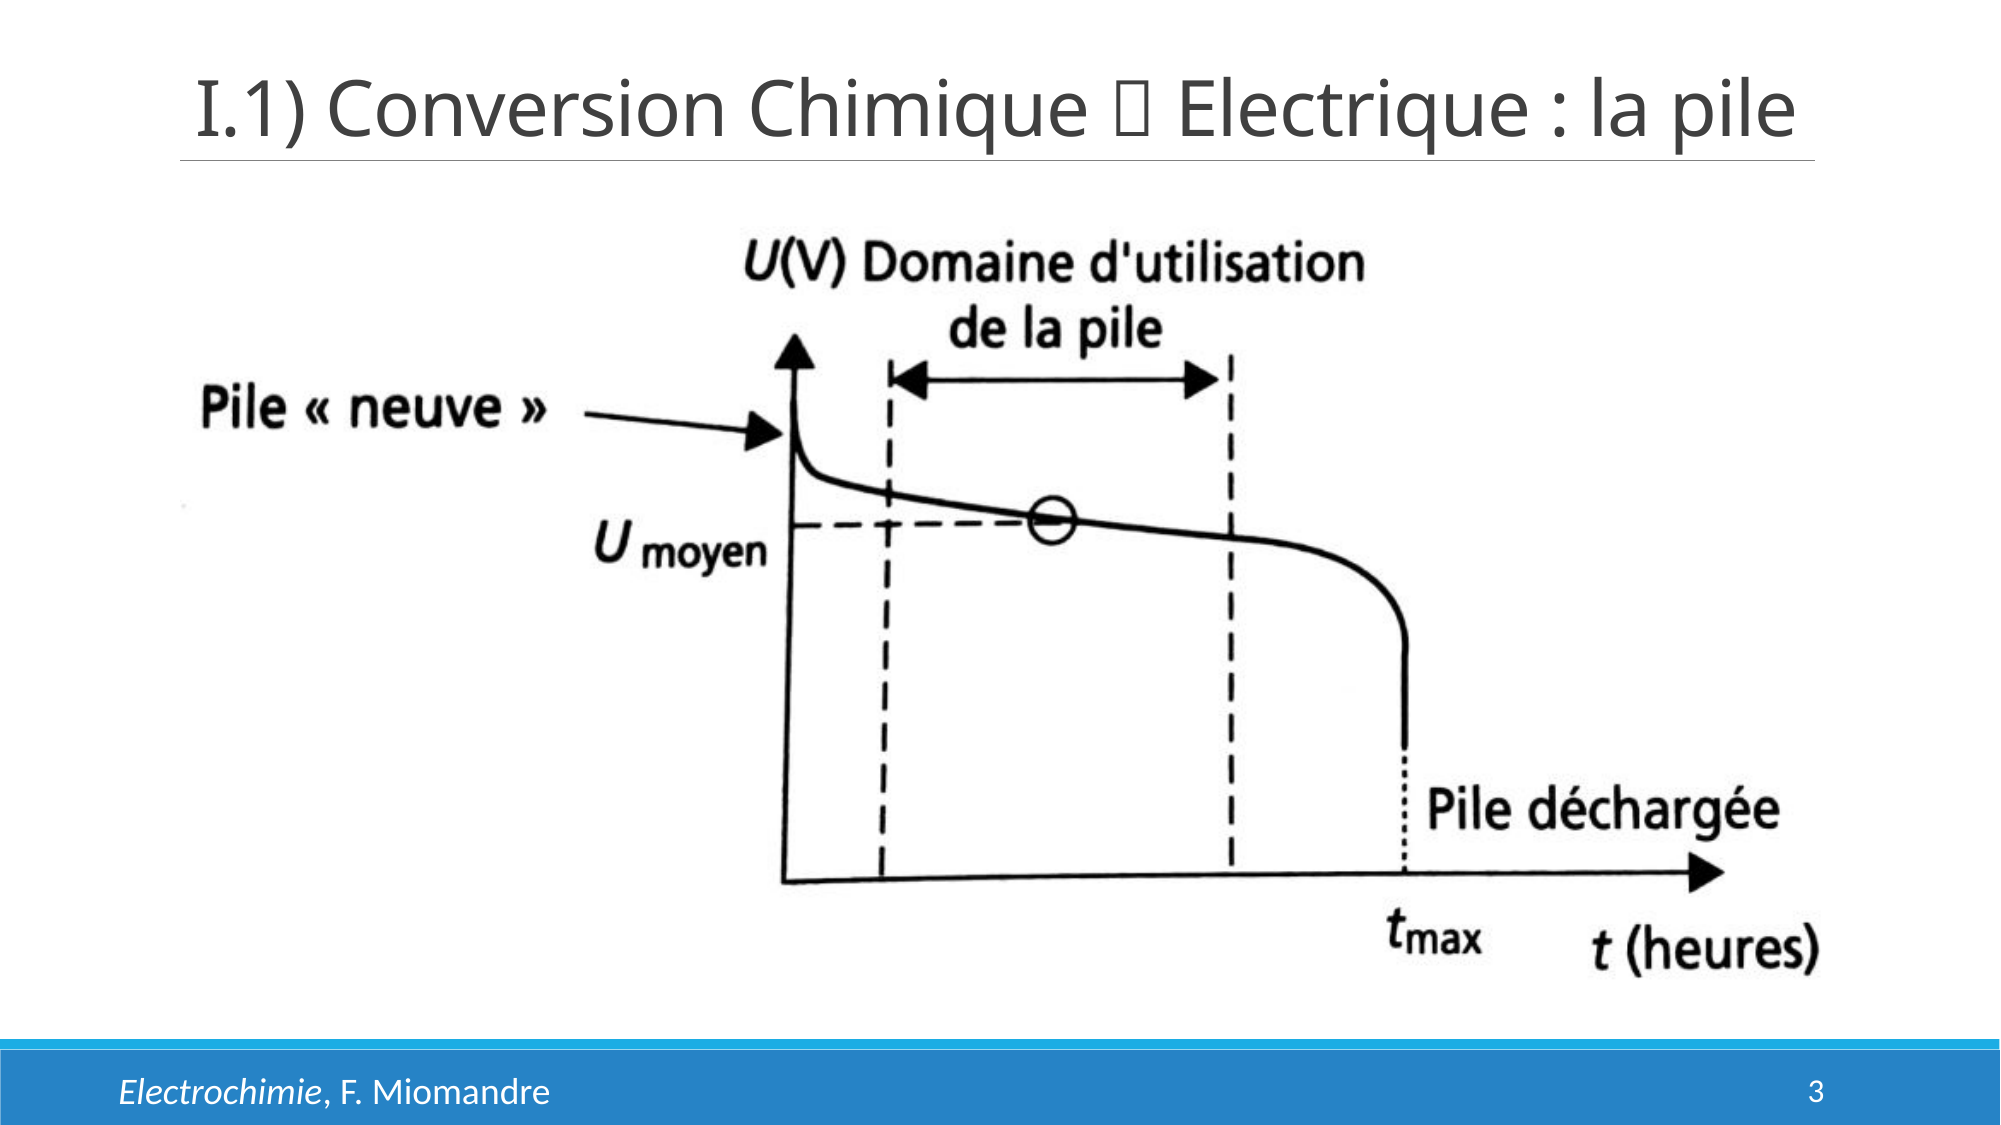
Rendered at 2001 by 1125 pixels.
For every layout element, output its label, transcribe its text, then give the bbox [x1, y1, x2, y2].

picture [179, 221, 1827, 985]
title I.1) Conversion Chimique  Electrique : la pile [180, 47, 1830, 161]
text_box Electrochimie, F. Miomandre [103, 1059, 936, 1120]
slide_number 3 [1624, 1059, 1840, 1120]
